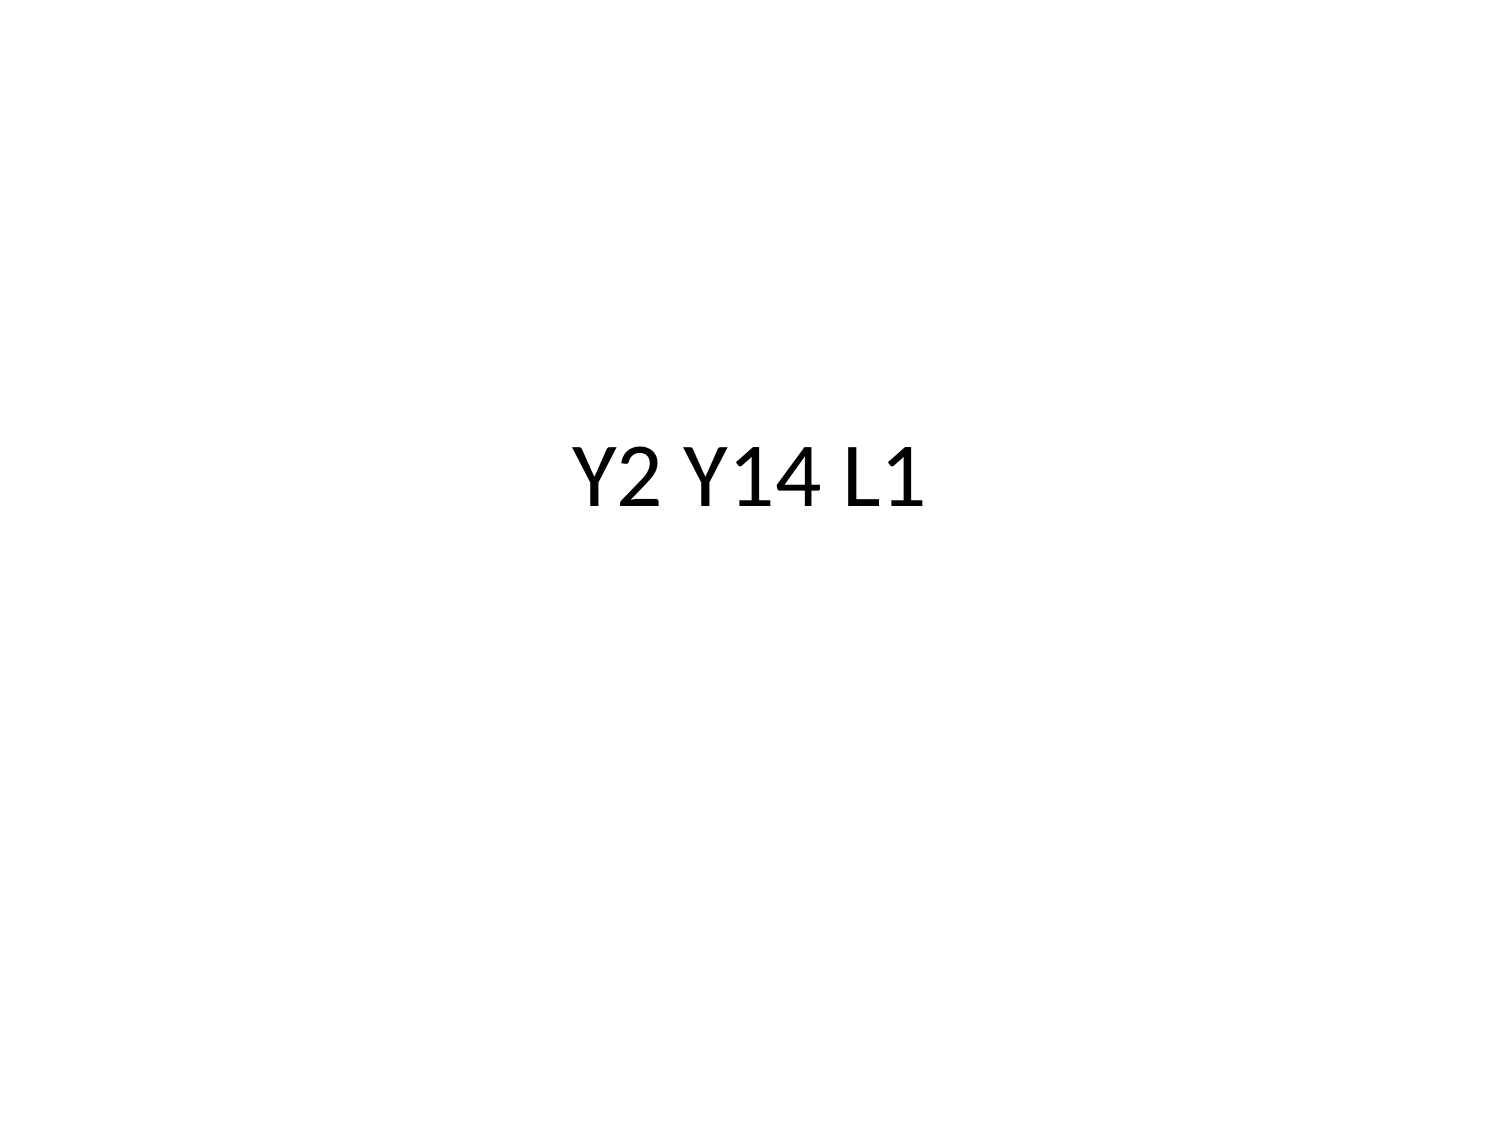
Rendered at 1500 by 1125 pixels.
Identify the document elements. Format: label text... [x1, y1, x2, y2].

title Y2 Y14 L1 [112, 349, 1388, 591]
